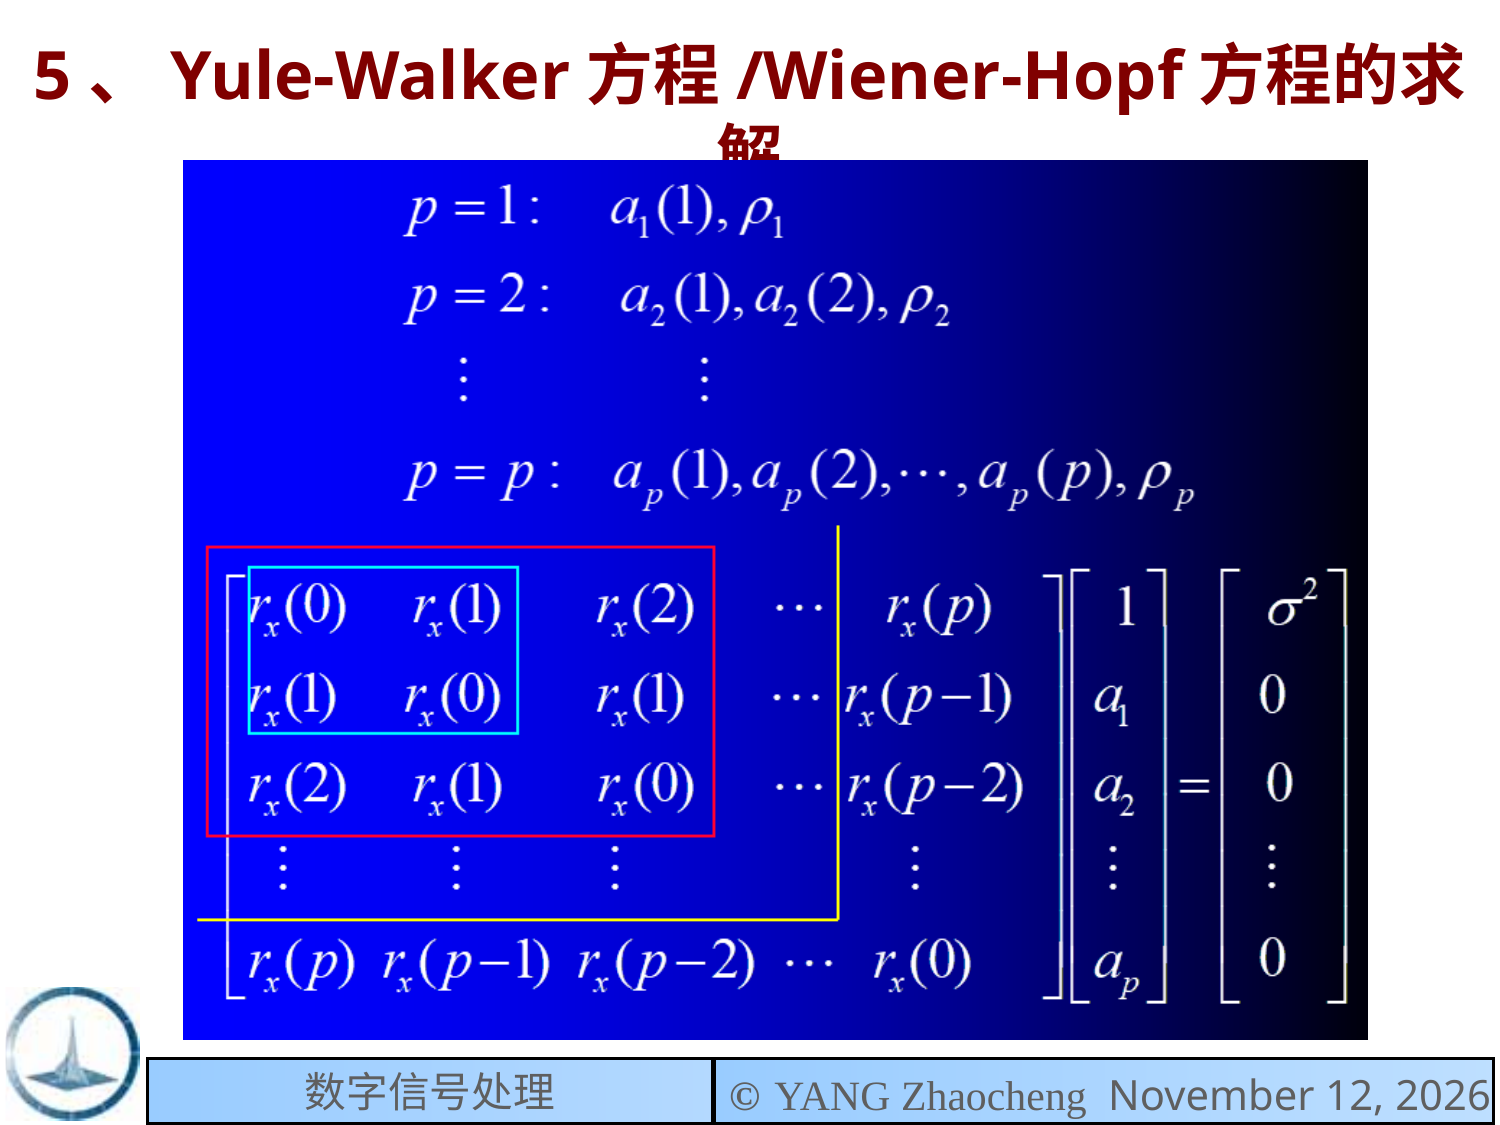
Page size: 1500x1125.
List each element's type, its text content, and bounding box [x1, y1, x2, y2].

title 5、Yule-Walker方程/Wiener-Hopf方程的求解 [0, 42, 1500, 183]
picture [5, 987, 140, 1121]
picture [182, 160, 1368, 1040]
